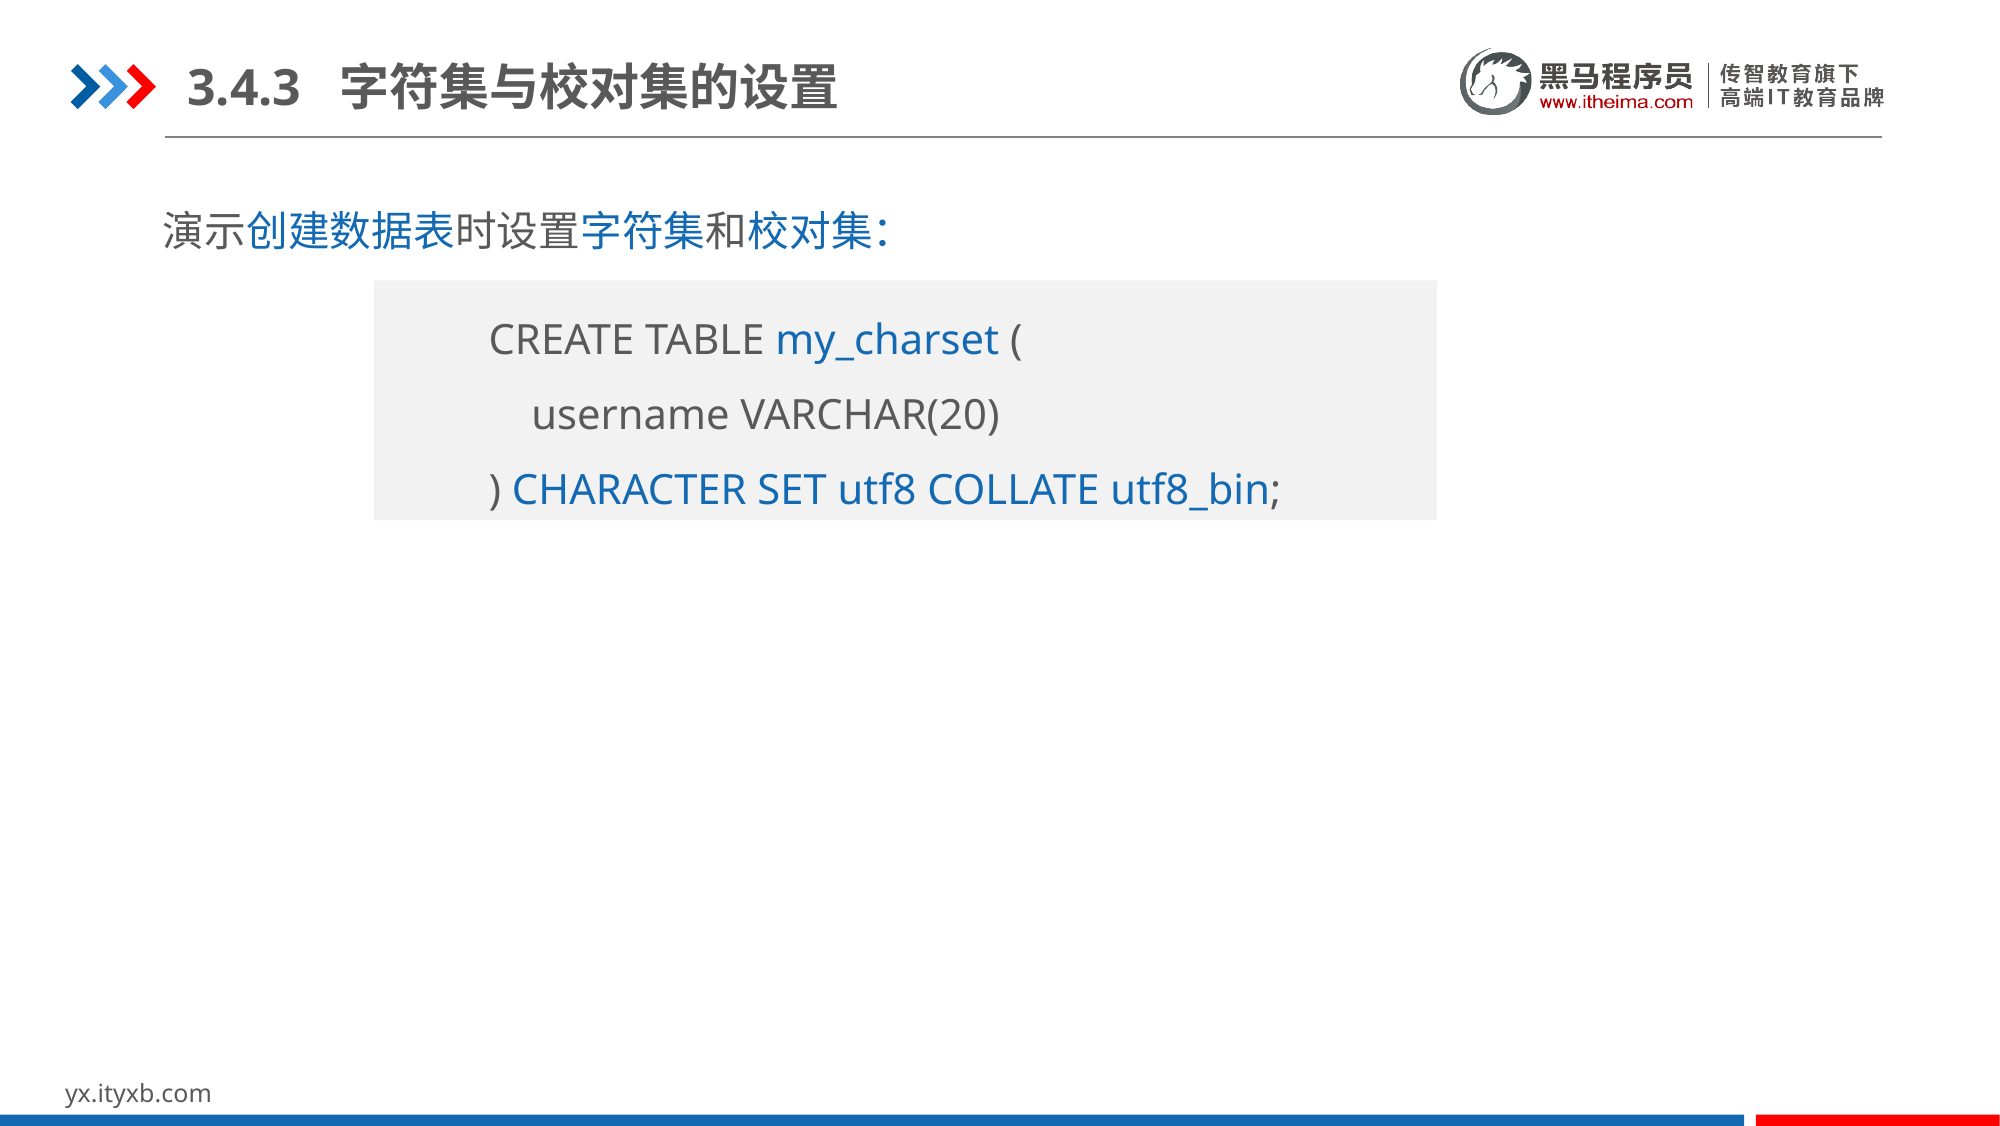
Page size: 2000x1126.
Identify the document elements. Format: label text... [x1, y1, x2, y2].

text_box 3.4.3 字符集与校对集的设置 [187, 43, 859, 127]
text_box CREATE TABLE my_charset ( username VARCHAR(20) ) CHARACTER SET utf8 COLLATE utf8_bin; [373, 280, 1437, 521]
picture [1460, 48, 1887, 115]
text_box 演示创建数据表时设置字符集和校对集： [148, 172, 1865, 263]
